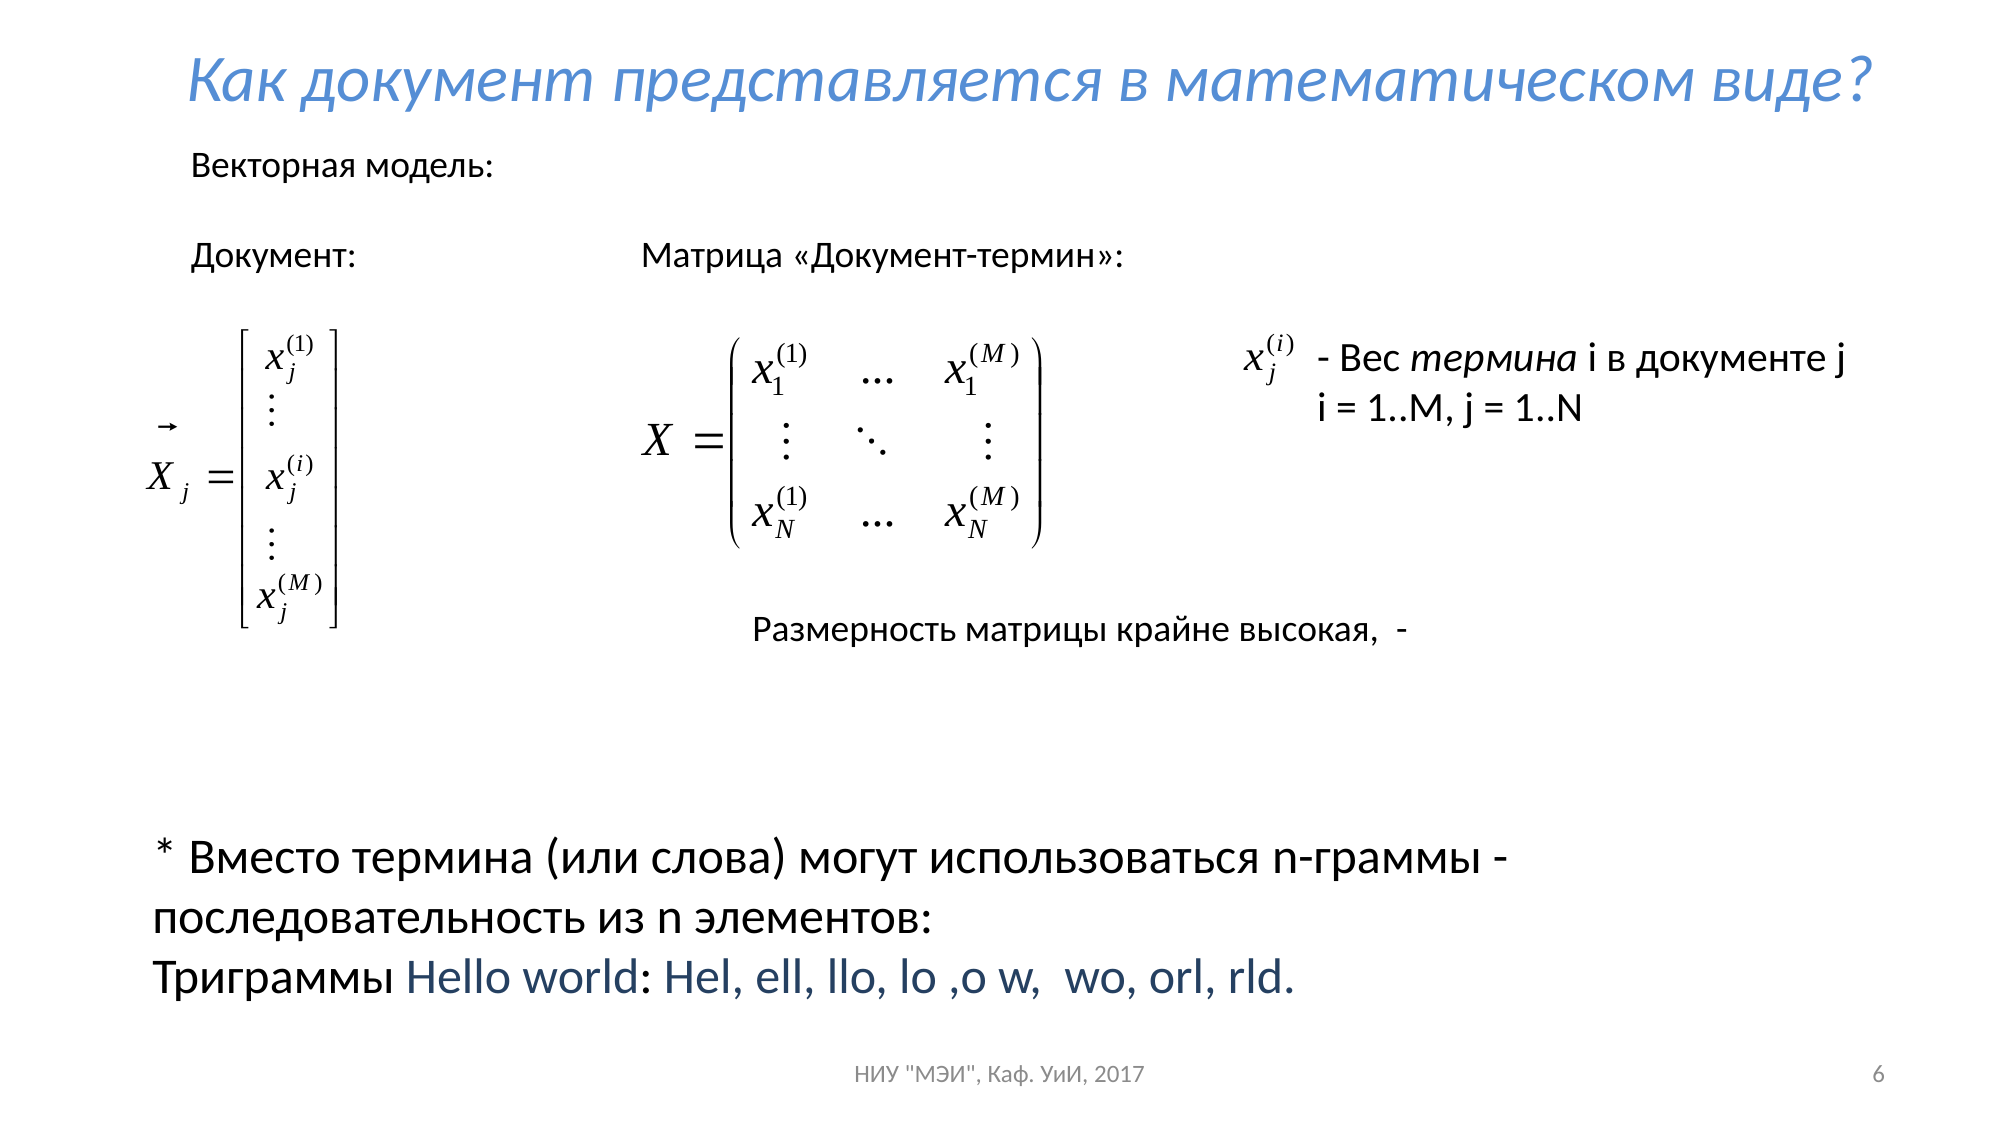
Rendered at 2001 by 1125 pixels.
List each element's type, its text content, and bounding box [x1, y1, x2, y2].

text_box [137, 321, 352, 636]
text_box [631, 296, 1055, 559]
text_box * Вместо термина (или слова) могут использоваться n-граммы - последовательность из n элементов: Триграммы Hello world: Hel, ell, llo, lo ,o w, wo, orl, rld. [137, 816, 1925, 1012]
title Как документ представляется в математическом виде? [137, 30, 1925, 121]
text_box - Вес термина i в документе j i = 1..M, j = 1..N [1302, 322, 1960, 438]
slide_number 6 [1433, 1042, 1900, 1103]
footer НИУ "МЭИ", Каф. УиИ, 2017 [683, 1042, 1317, 1103]
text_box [1234, 323, 1303, 396]
text_box Векторная модель: Документ: Матрица «Документ-термин»: [175, 132, 1140, 283]
